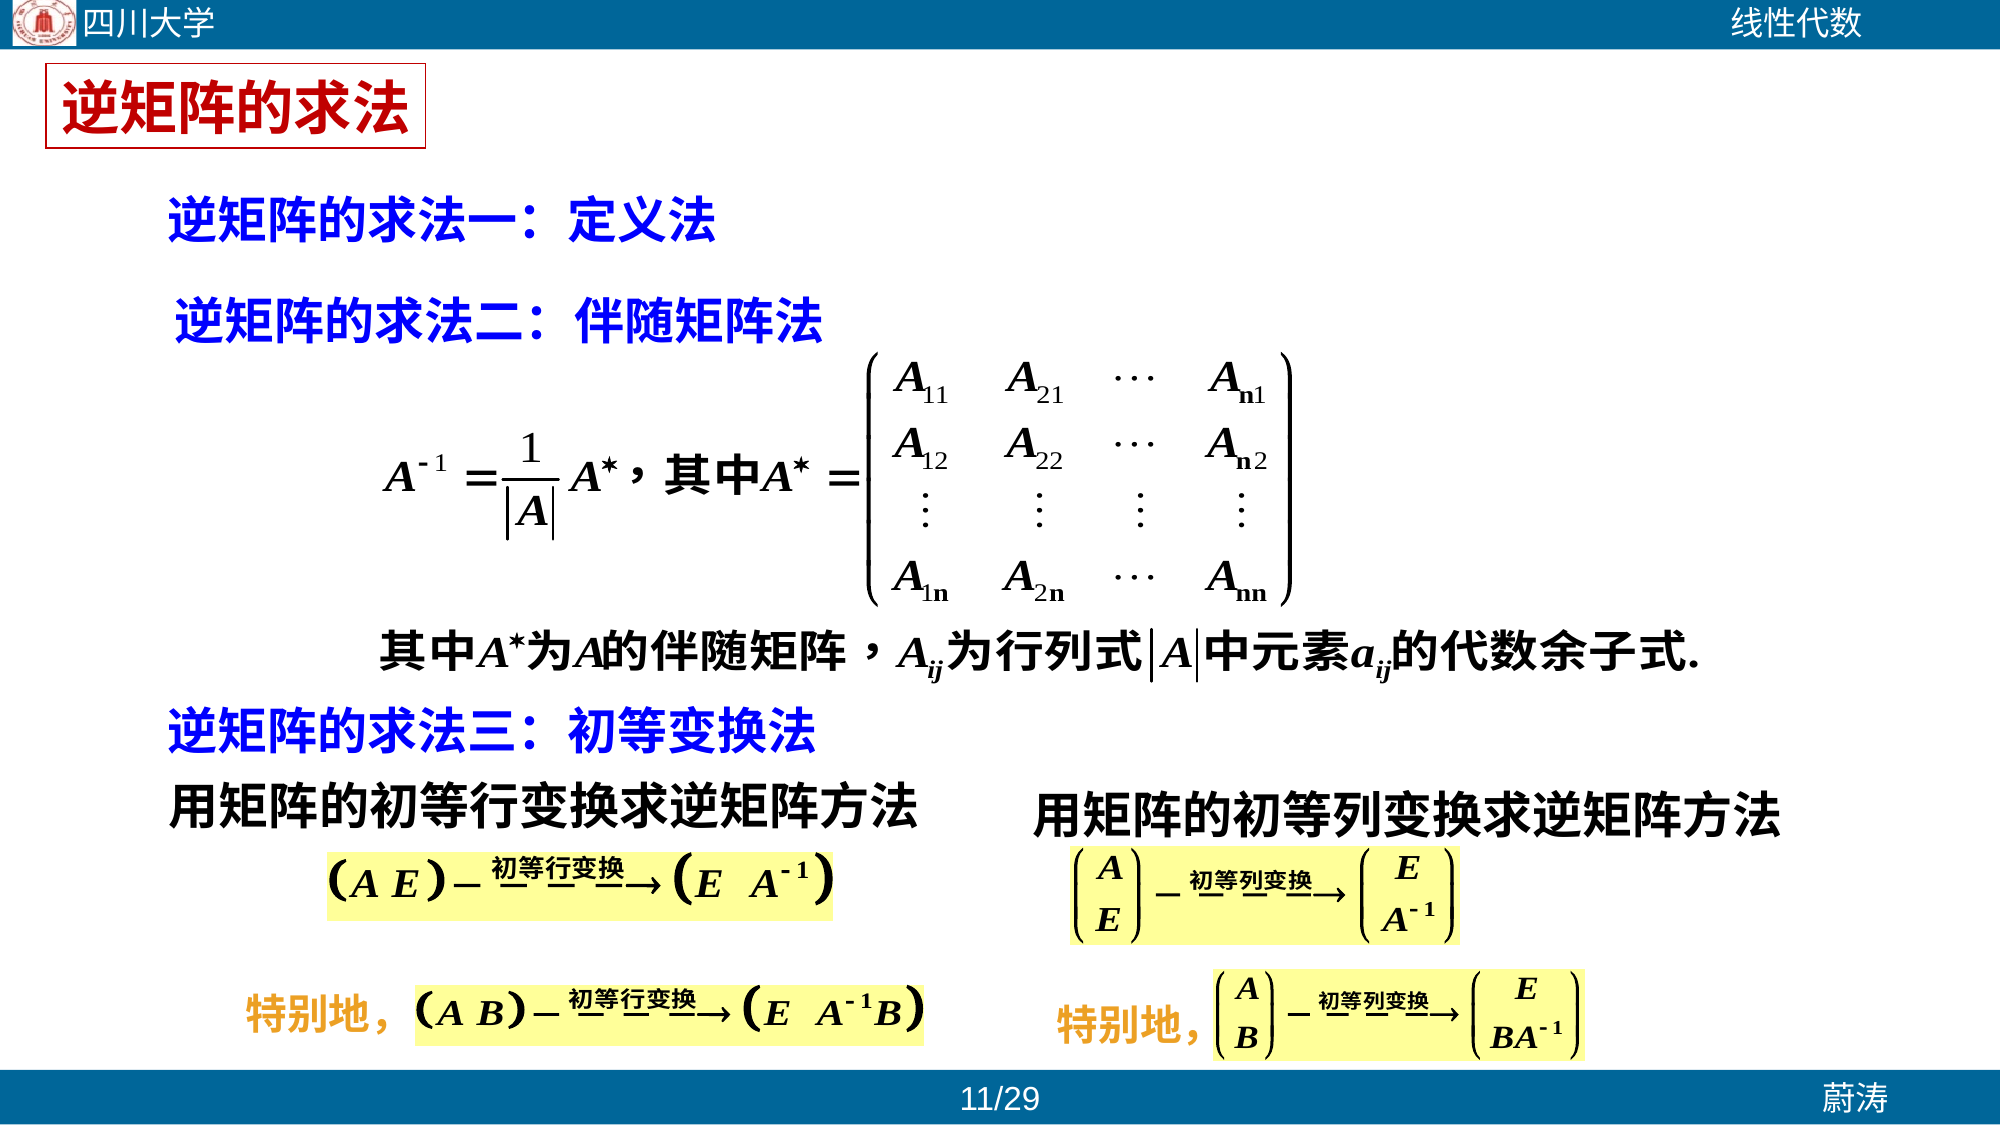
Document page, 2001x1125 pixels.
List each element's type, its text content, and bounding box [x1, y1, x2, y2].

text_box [414, 984, 925, 1047]
text_box 逆矩阵的求法二：伴随矩阵法 [160, 281, 840, 357]
text_box 特别地， [1041, 991, 1207, 1057]
text_box 逆矩阵的求法三：初等变换法 [152, 692, 833, 768]
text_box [327, 851, 834, 921]
text_box 用矩阵的初等列变换求逆矩阵方法 [1017, 776, 1798, 851]
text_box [1070, 845, 1461, 946]
text_box 逆矩阵的求法一：定义法 [152, 181, 733, 257]
picture [13, 0, 76, 45]
text_box 用矩阵的初等行变换求逆矩阵方法 [154, 767, 934, 842]
text_box 特别地， [230, 980, 428, 1046]
slide_number /29 [924, 1069, 1075, 1125]
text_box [1212, 968, 1586, 1062]
text_box 逆矩阵的求法 [46, 63, 426, 149]
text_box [373, 342, 1709, 693]
